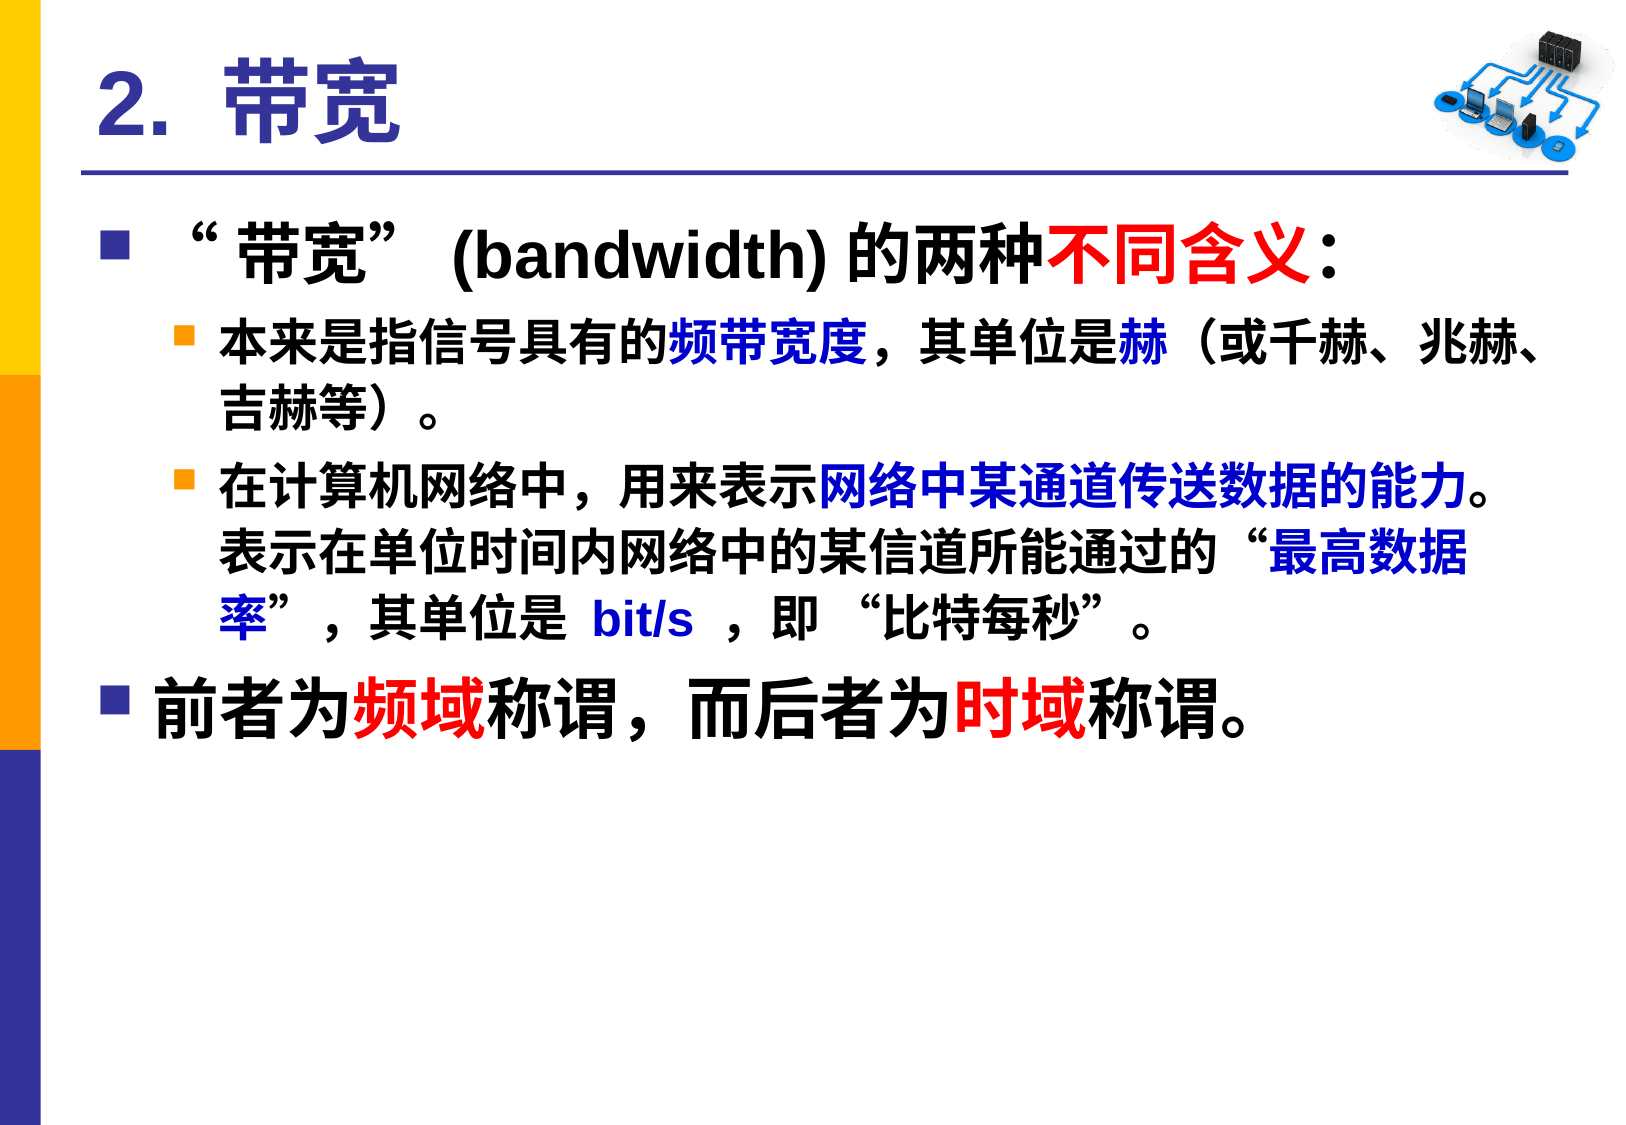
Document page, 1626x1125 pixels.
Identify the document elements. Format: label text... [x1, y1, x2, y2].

list “带宽”(bandwidth)的两种不同含义： 本来是指信号具有的频带宽度，其单位是赫（或千赫、兆赫、吉赫等）。 在计算机网络中，用来表示网络中某通道传送数据的能力。表示在单位时间内网络中的某信道所能通过的“最高数据率”，其单位是 bit/s ，即 “比特每秒”。 前者为频域称谓，而后者为时域称谓。 [81, 196, 1569, 1006]
picture [1431, 30, 1616, 165]
title 2. 带宽 [81, 30, 1569, 161]
